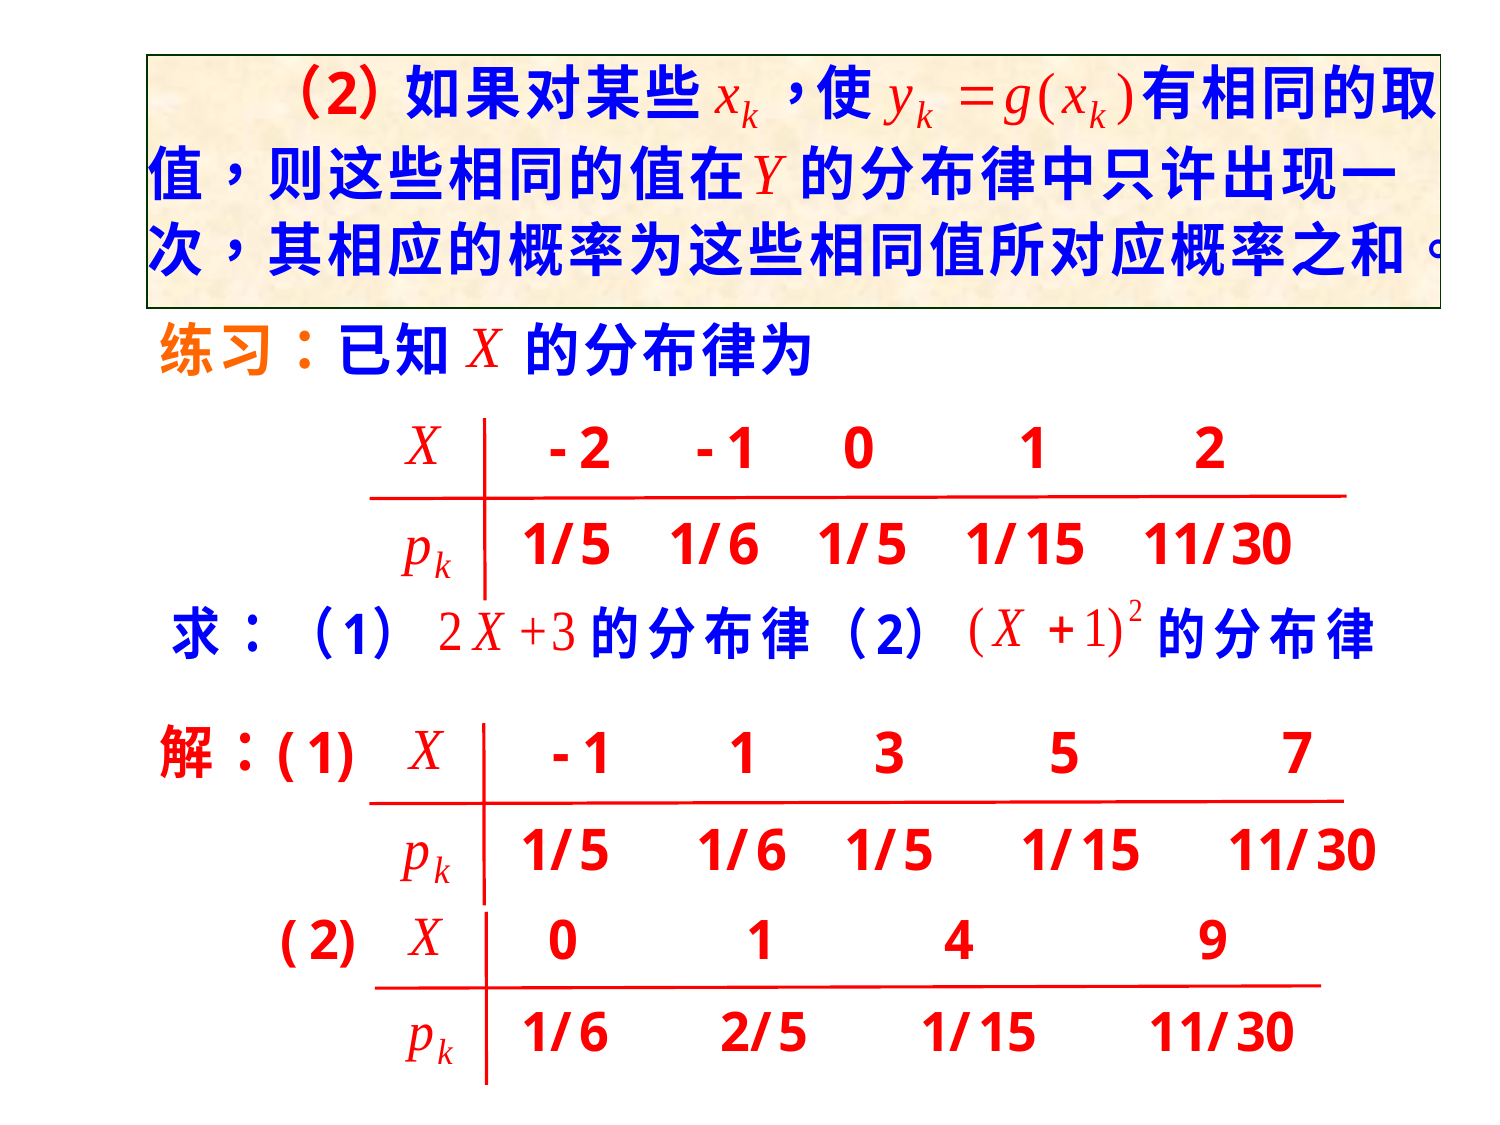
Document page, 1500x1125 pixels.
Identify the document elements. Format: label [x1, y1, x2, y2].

text_box [170, 904, 1391, 1094]
text_box [159, 314, 1405, 615]
text_box [819, 585, 1435, 693]
text_box [147, 55, 1440, 308]
text_box [159, 715, 1404, 935]
text_box [170, 597, 846, 707]
